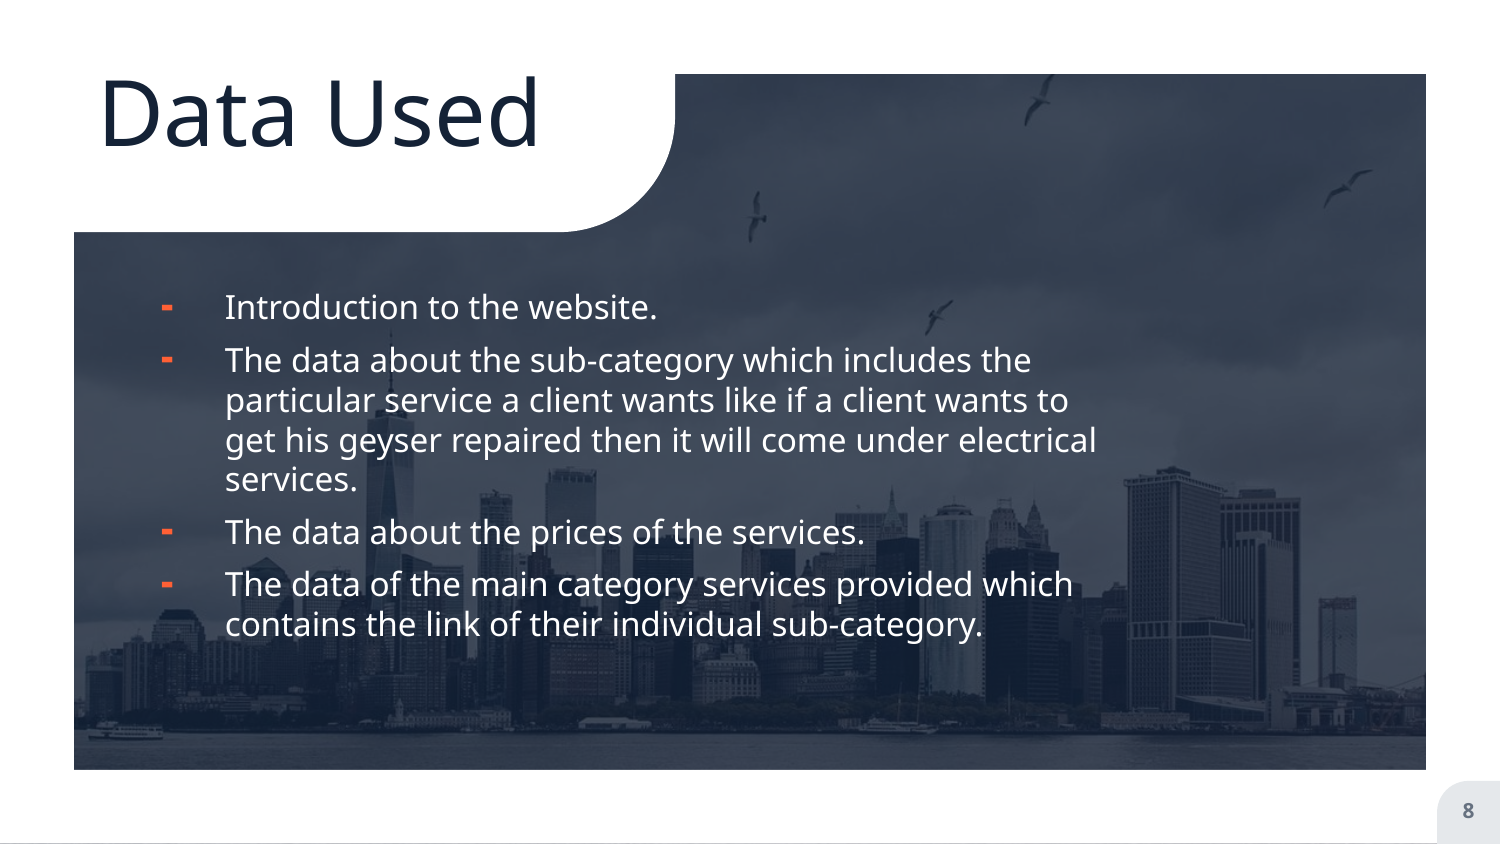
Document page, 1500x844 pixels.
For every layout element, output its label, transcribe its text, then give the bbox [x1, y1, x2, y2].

title Data Used [97, 0, 596, 233]
slide_number 8 [1437, 780, 1500, 844]
list Introduction to the website. The data about the sub-category which includes the particular service a client wants like if a client wants to get his geyser repaired then it will come under electrical services. The data about the prices of the services. The data of the main category services provided which contains the link of their individual sub-category. [149, 286, 1125, 719]
